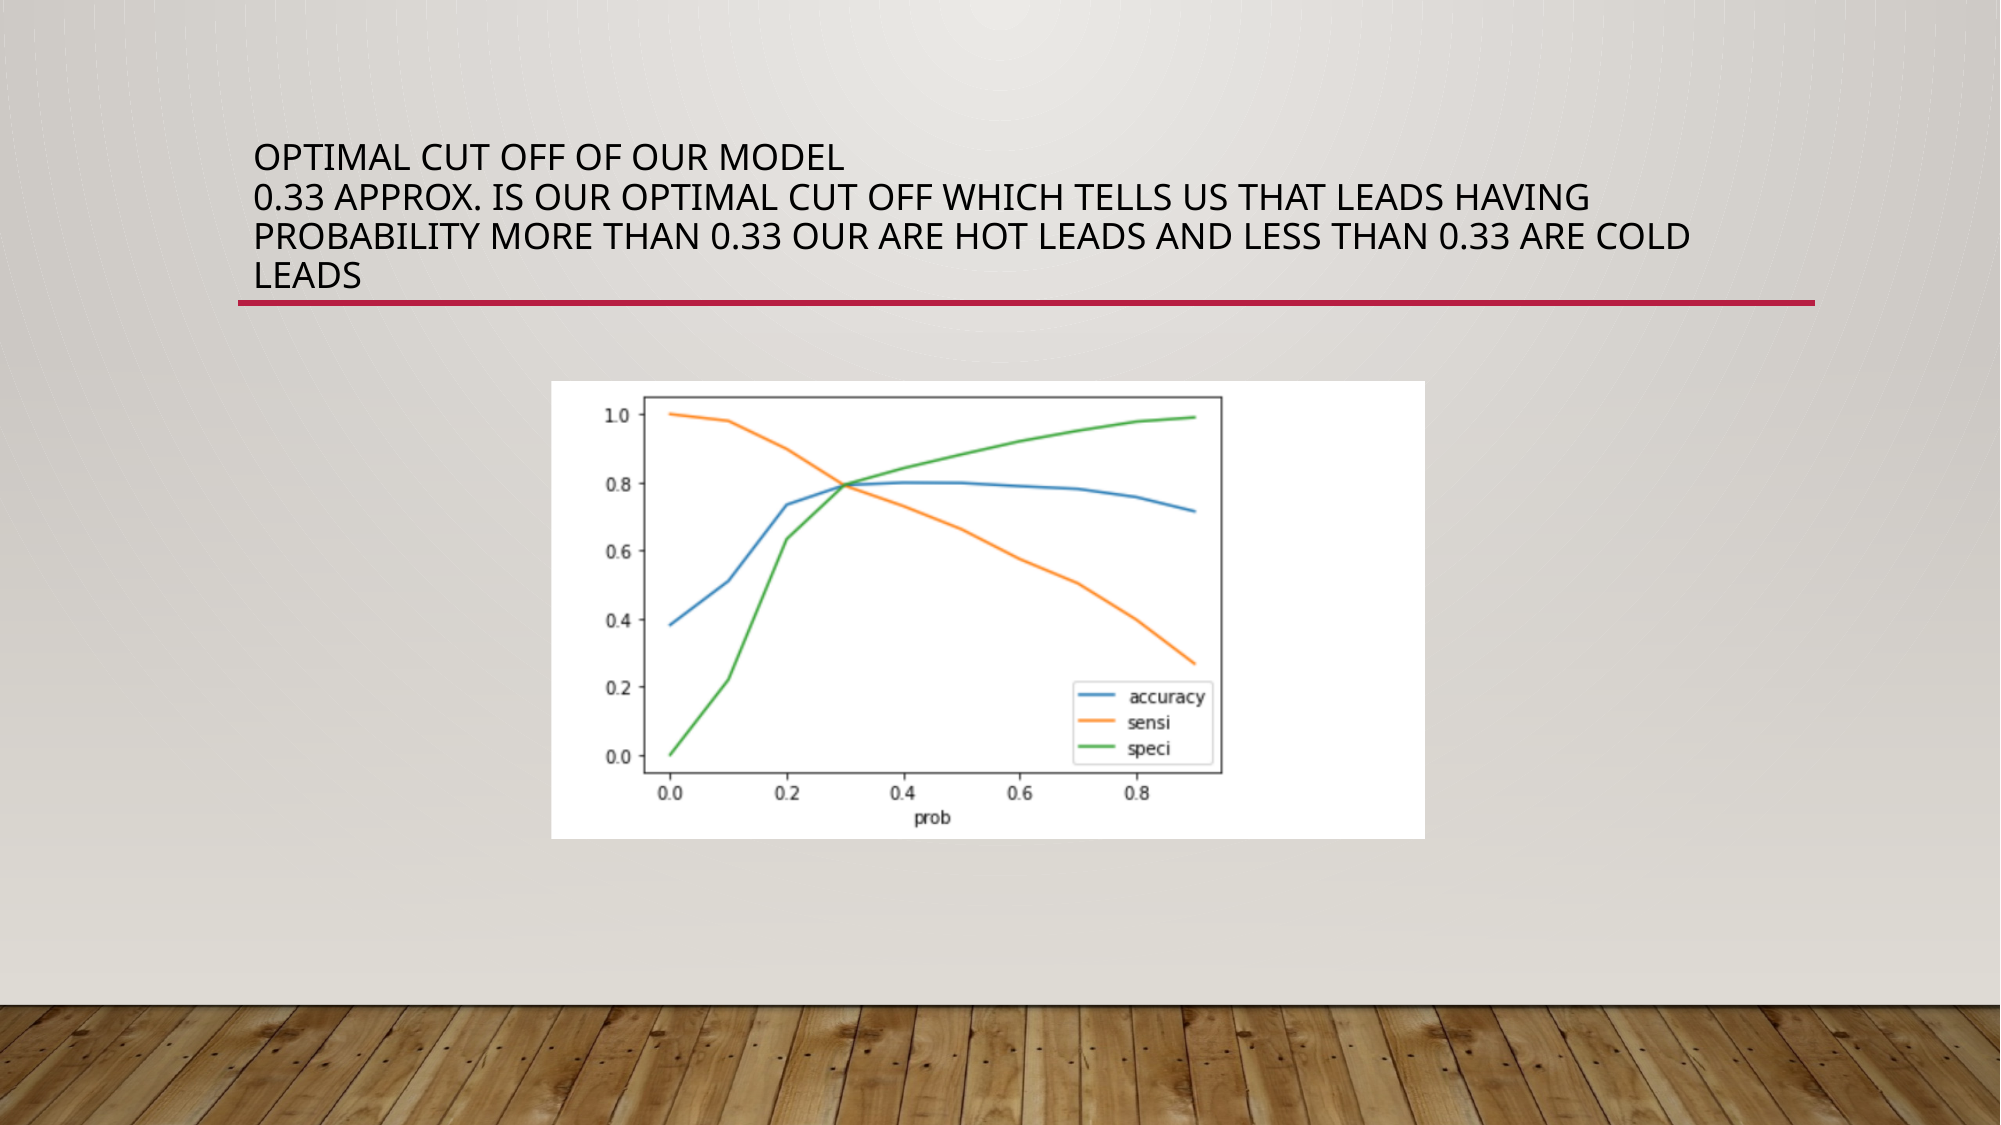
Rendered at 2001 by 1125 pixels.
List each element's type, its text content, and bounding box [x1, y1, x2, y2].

picture [0, 1005, 2000, 1125]
title Optimal cut off of our model 0.33 approx. is our optimal cut off which tells us that leads having probability more than 0.33 our are hot leads and less than 0.33 are cold leads [238, 131, 1814, 305]
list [551, 381, 1426, 839]
